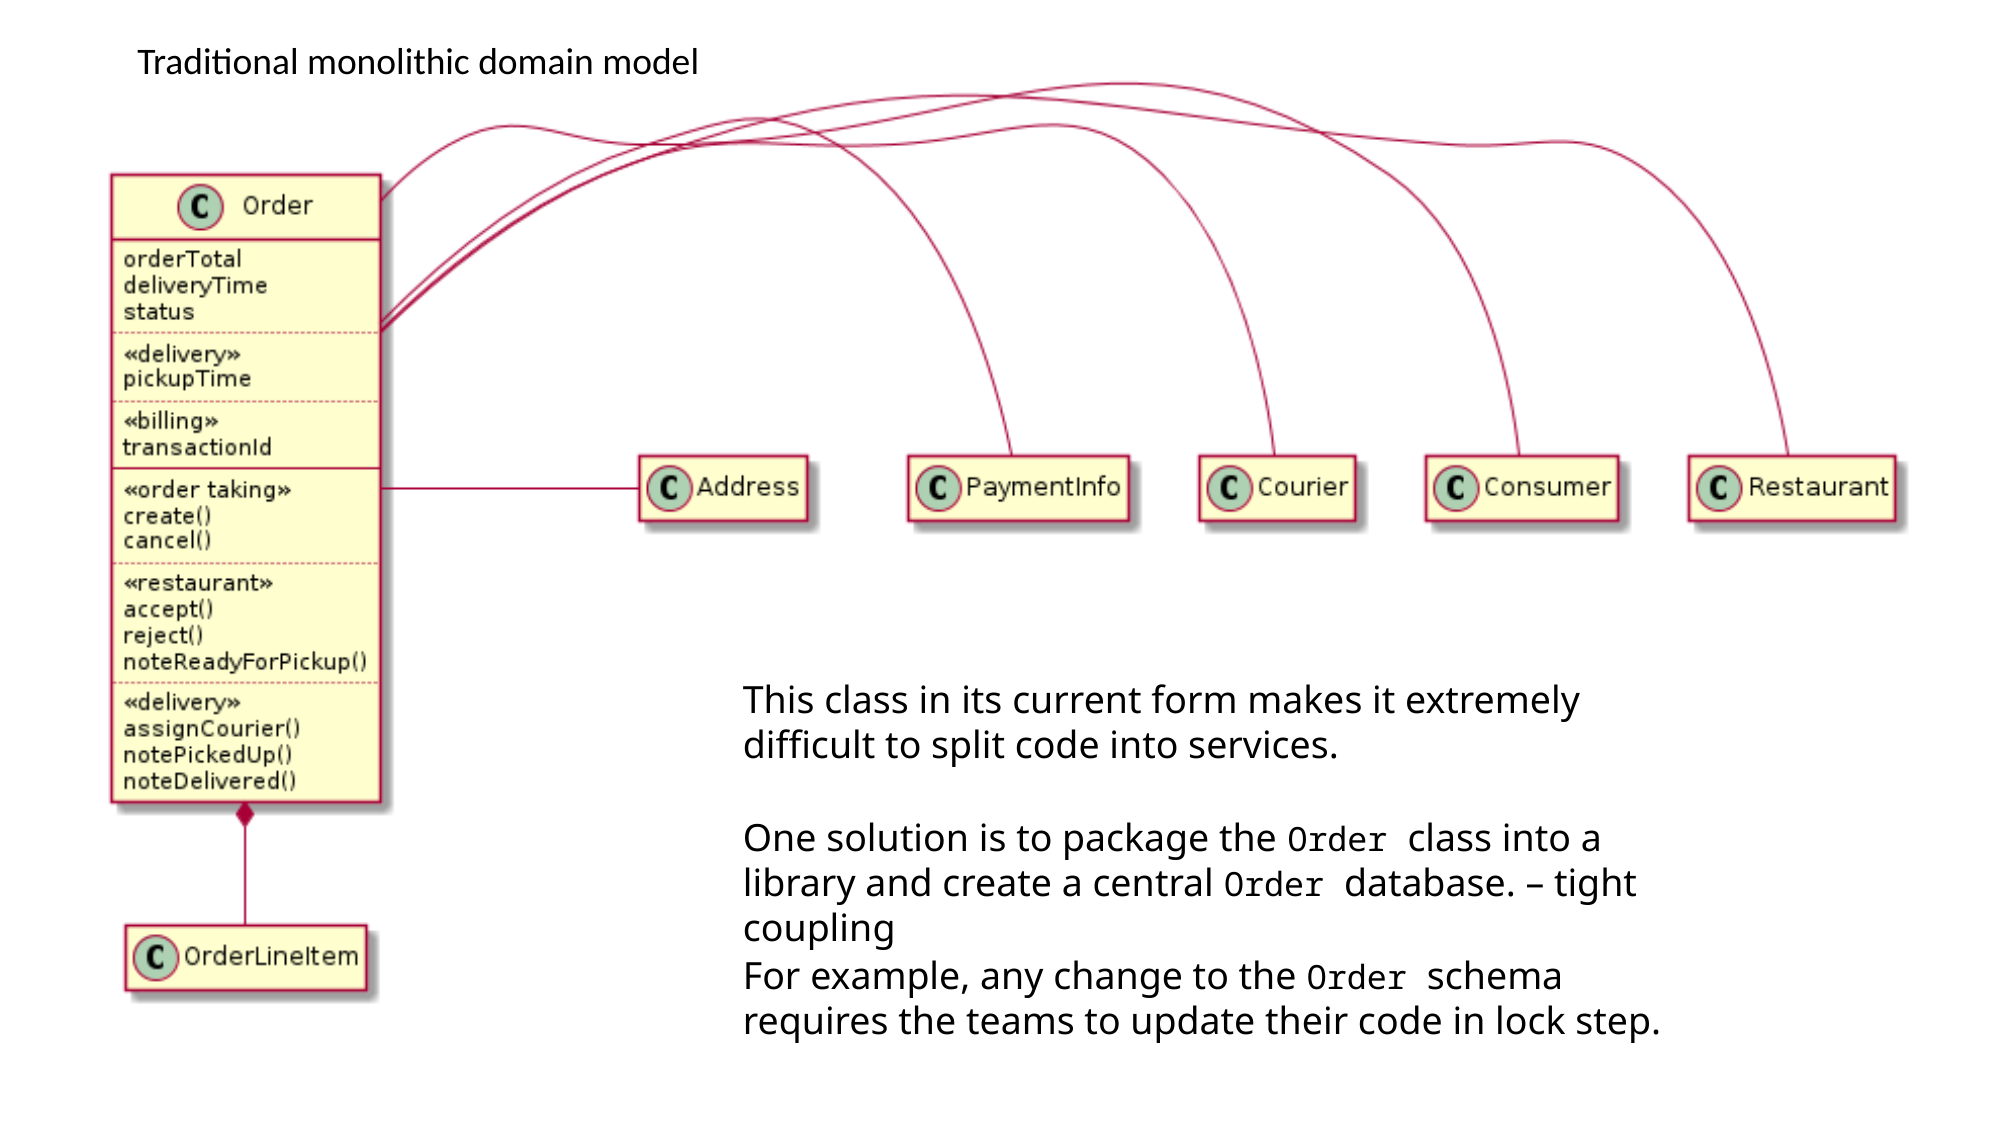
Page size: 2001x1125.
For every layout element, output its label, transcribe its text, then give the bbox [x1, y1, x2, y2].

picture [99, 59, 1915, 1008]
text_box Traditional monolithic domain model [122, 29, 1177, 59]
text_box For example, any change to the Order schema requires the teams to update their code in lock step. [728, 1008, 1729, 1049]
